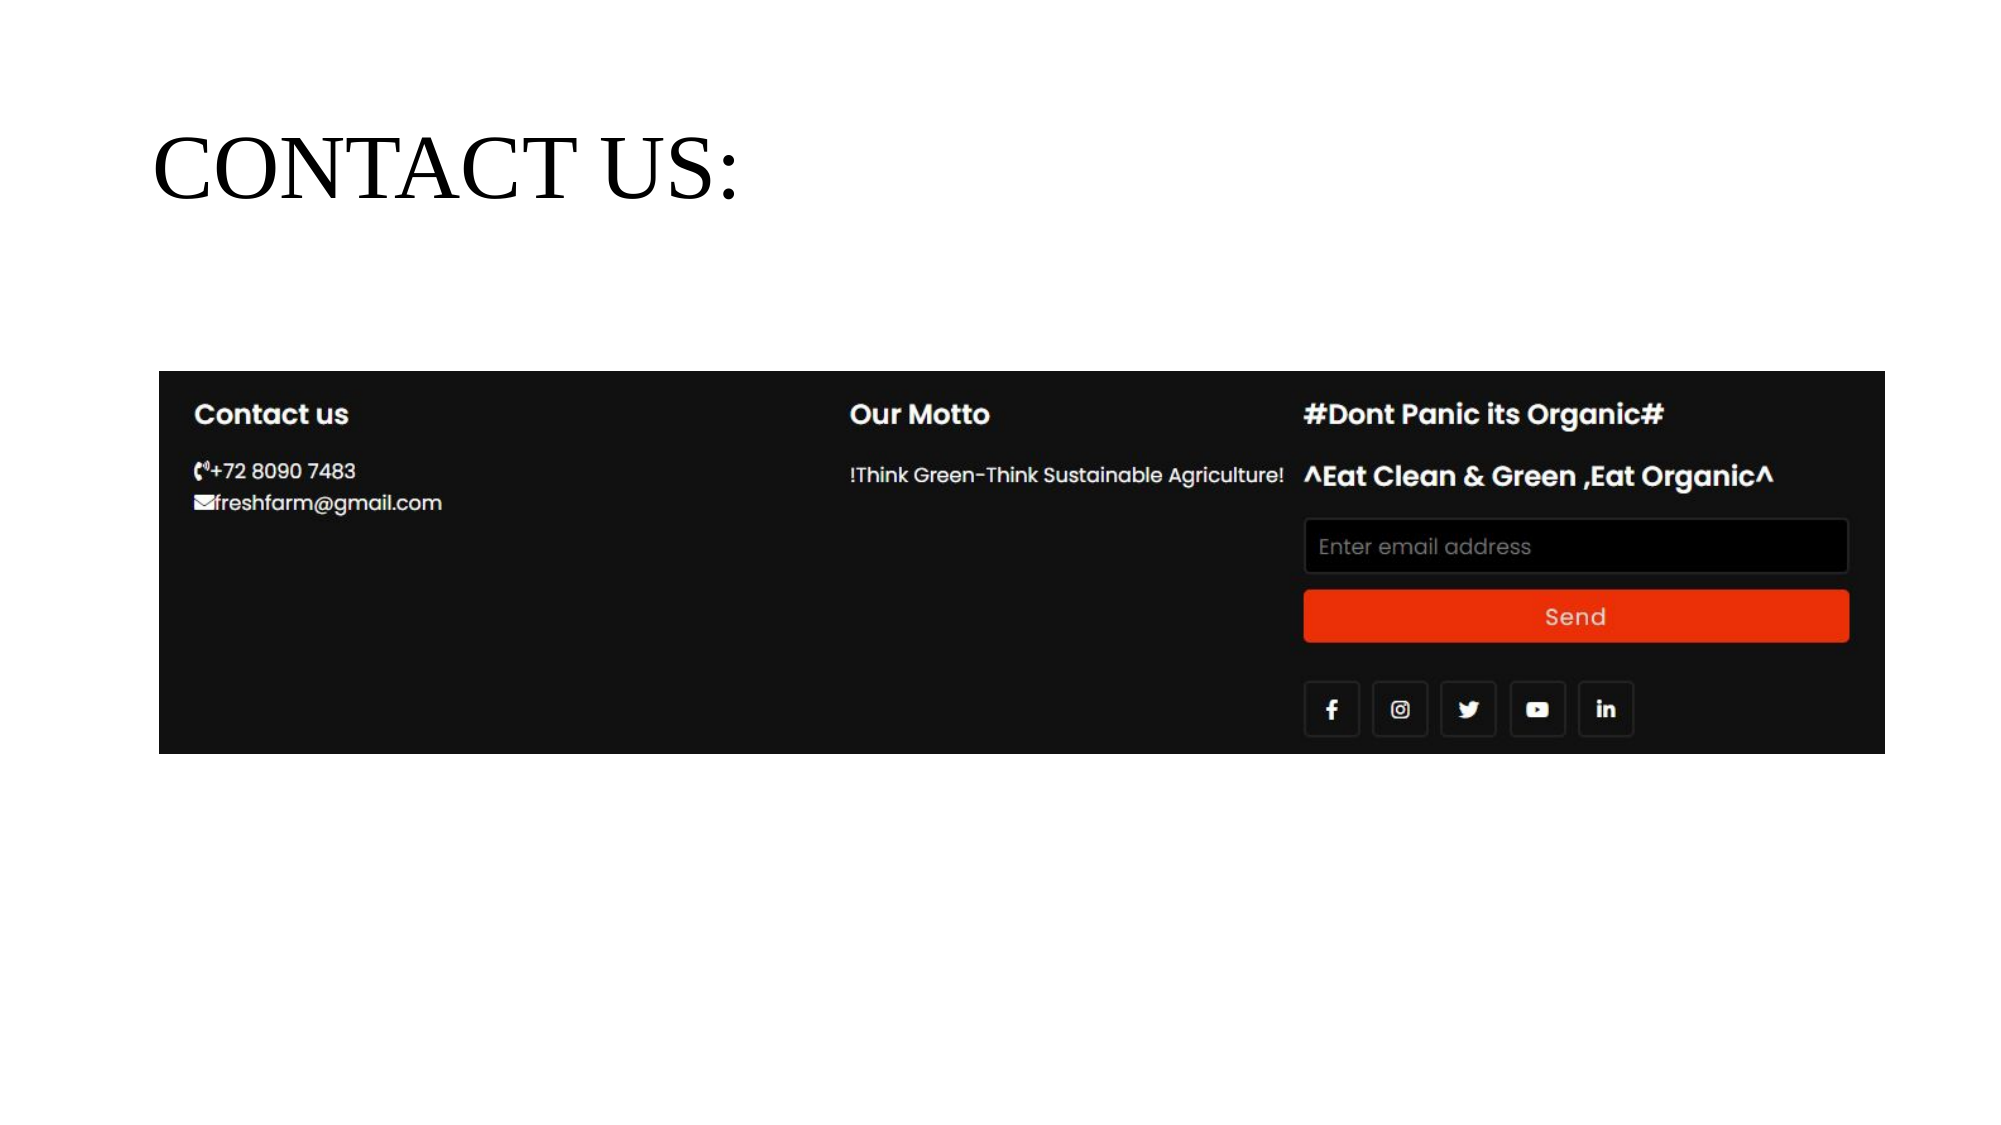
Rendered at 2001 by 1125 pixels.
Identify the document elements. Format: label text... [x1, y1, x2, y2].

title CONTACT US: [137, 59, 1863, 278]
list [159, 371, 1885, 754]
